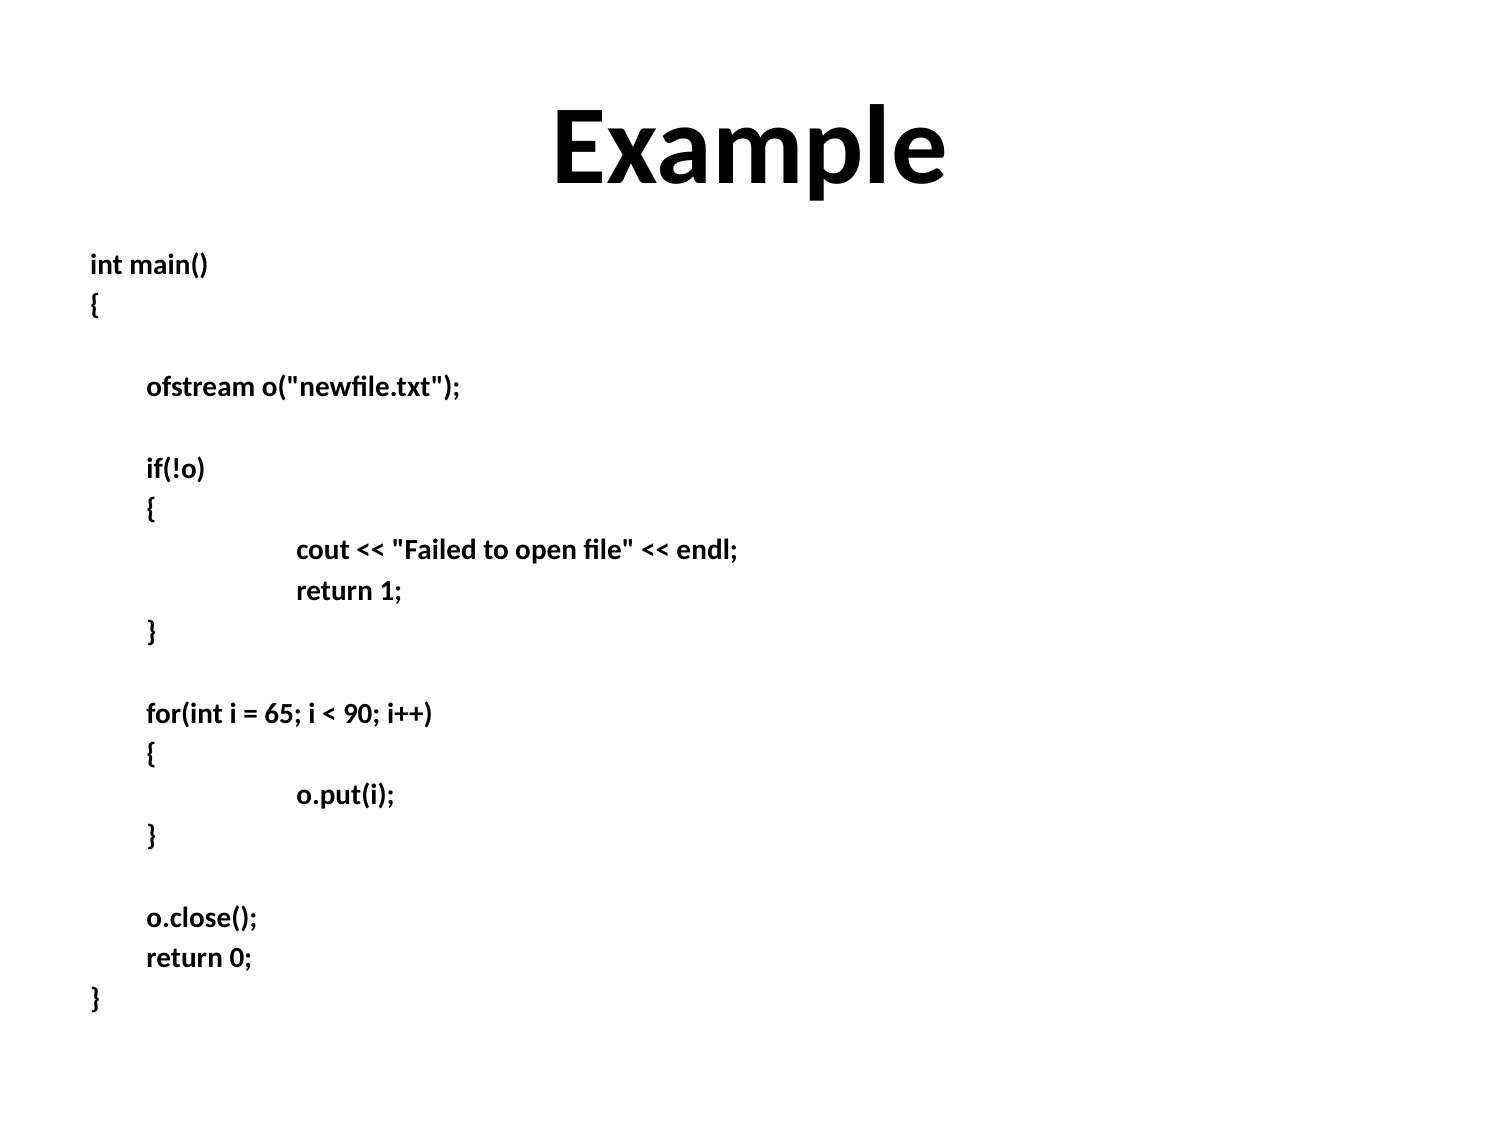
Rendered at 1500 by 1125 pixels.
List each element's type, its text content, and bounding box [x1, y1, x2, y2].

list int main() { ofstream o("newfile.txt"); if(!o) { cout << "Failed to open file" << endl; return 1; } for(int i = 65; i < 90; i++) { o.put(i); } o.close(); return 0; } [75, 237, 1425, 1063]
title Example [75, 45, 1425, 233]
